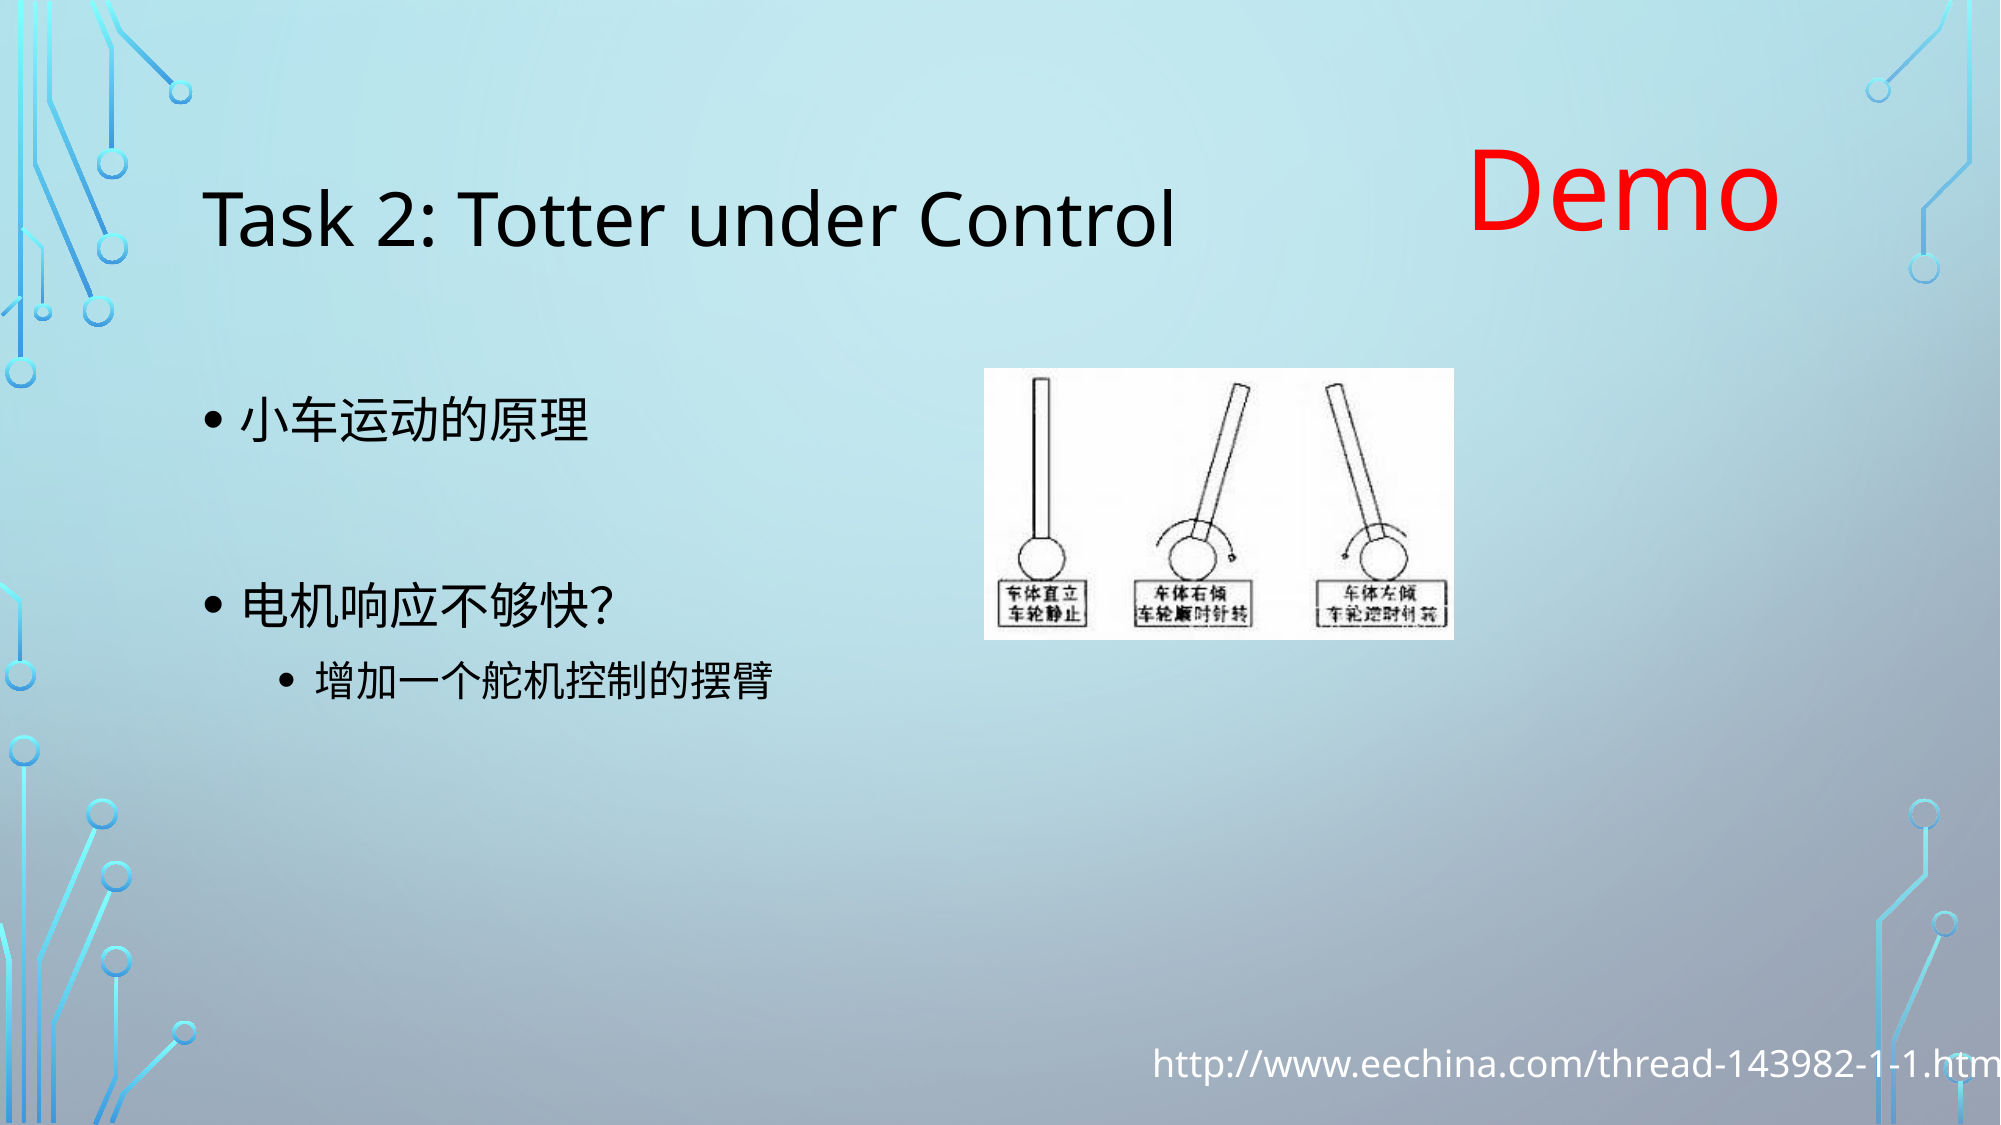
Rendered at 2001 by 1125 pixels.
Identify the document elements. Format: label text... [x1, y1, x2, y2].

list 小车运动的原理 电机响应不够快？ 增加一个舵机控制的摆臂 [187, 369, 1813, 950]
title Task 2: Totter under Control [187, 101, 1813, 344]
text_box Demo [1335, 110, 1914, 261]
picture [984, 368, 1454, 640]
text_box http://www.eechina.com/thread-143982-1-1.html [1137, 1032, 2000, 1093]
